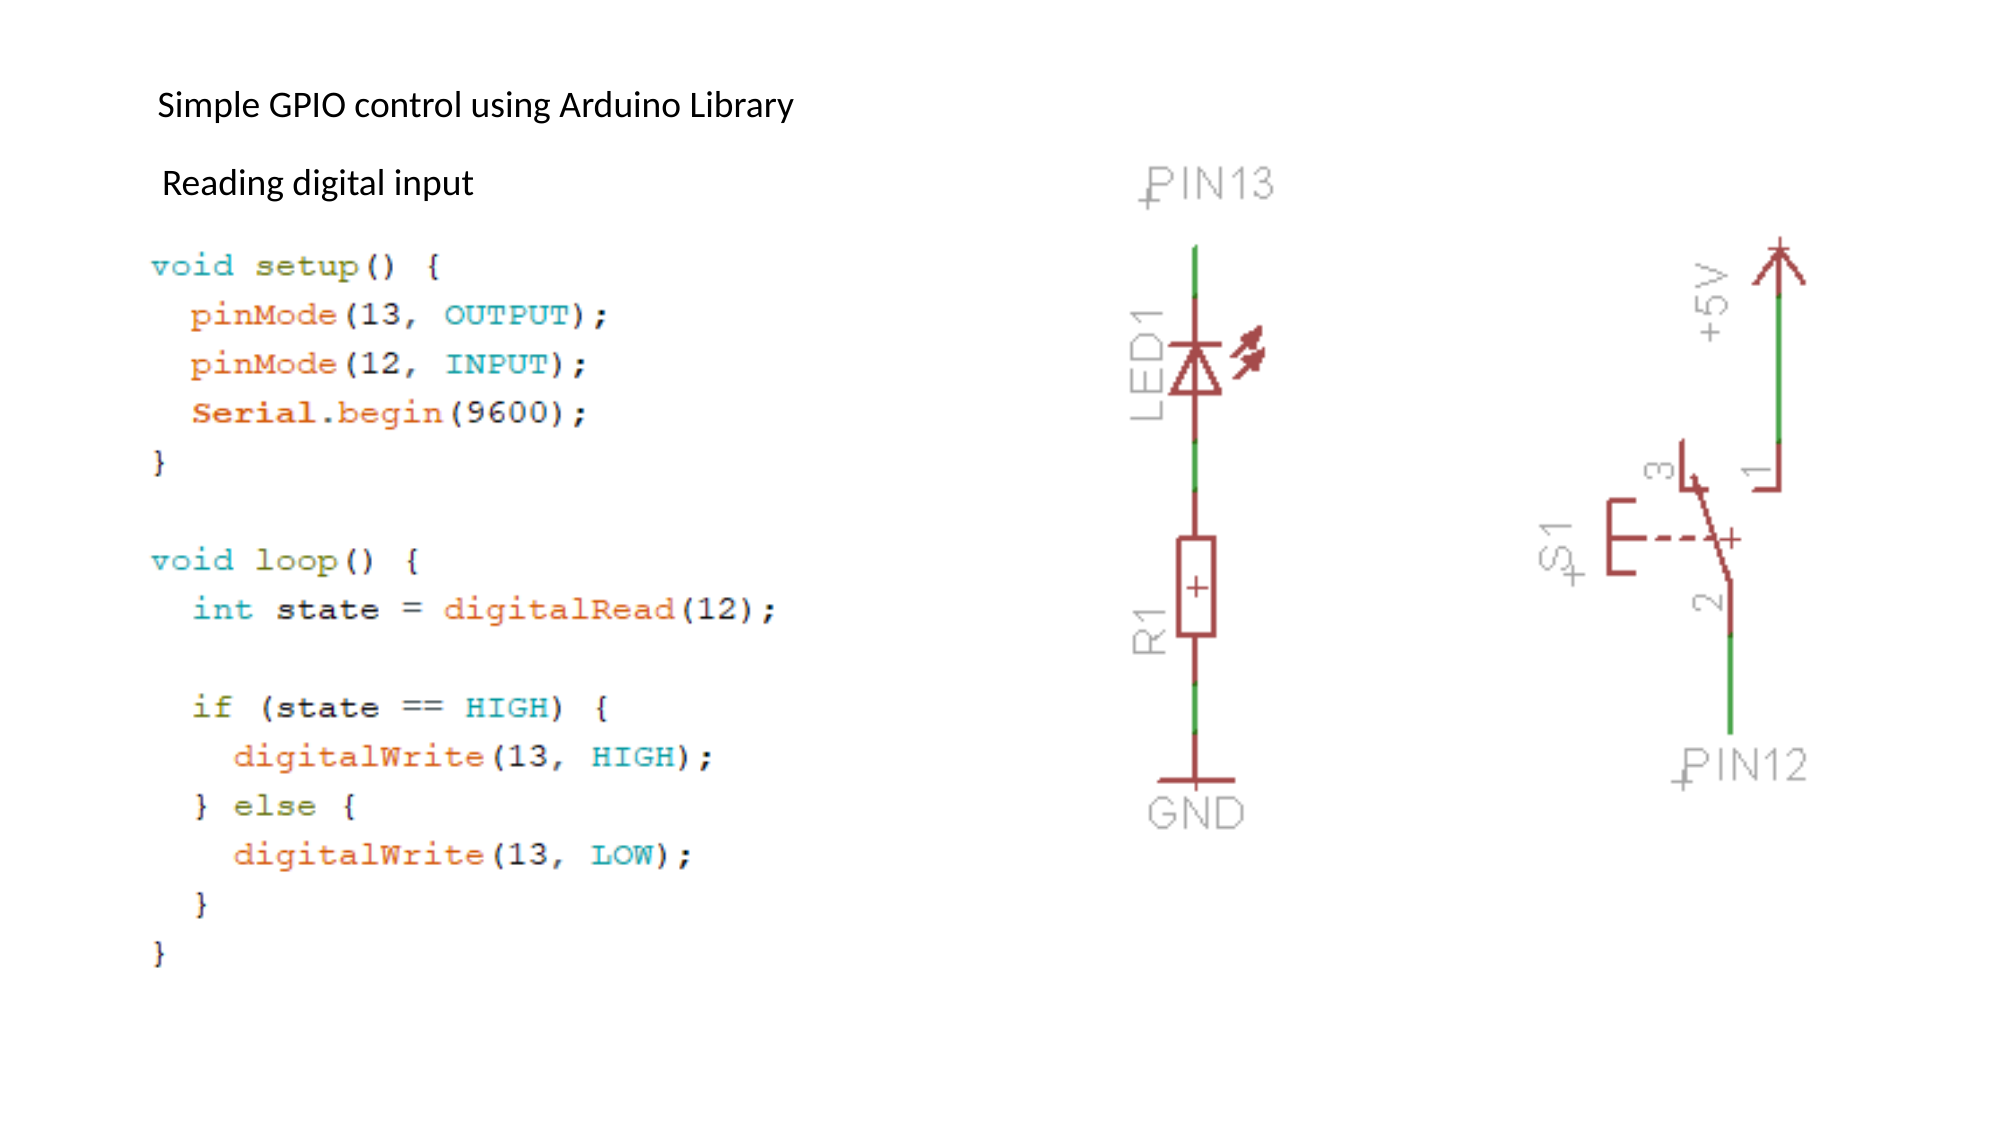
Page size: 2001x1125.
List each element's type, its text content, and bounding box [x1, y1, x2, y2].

text_box Simple GPIO control using Arduino Library [142, 73, 810, 133]
text_box Reading digital input [147, 150, 490, 211]
picture [1061, 118, 1942, 932]
picture [139, 231, 799, 996]
